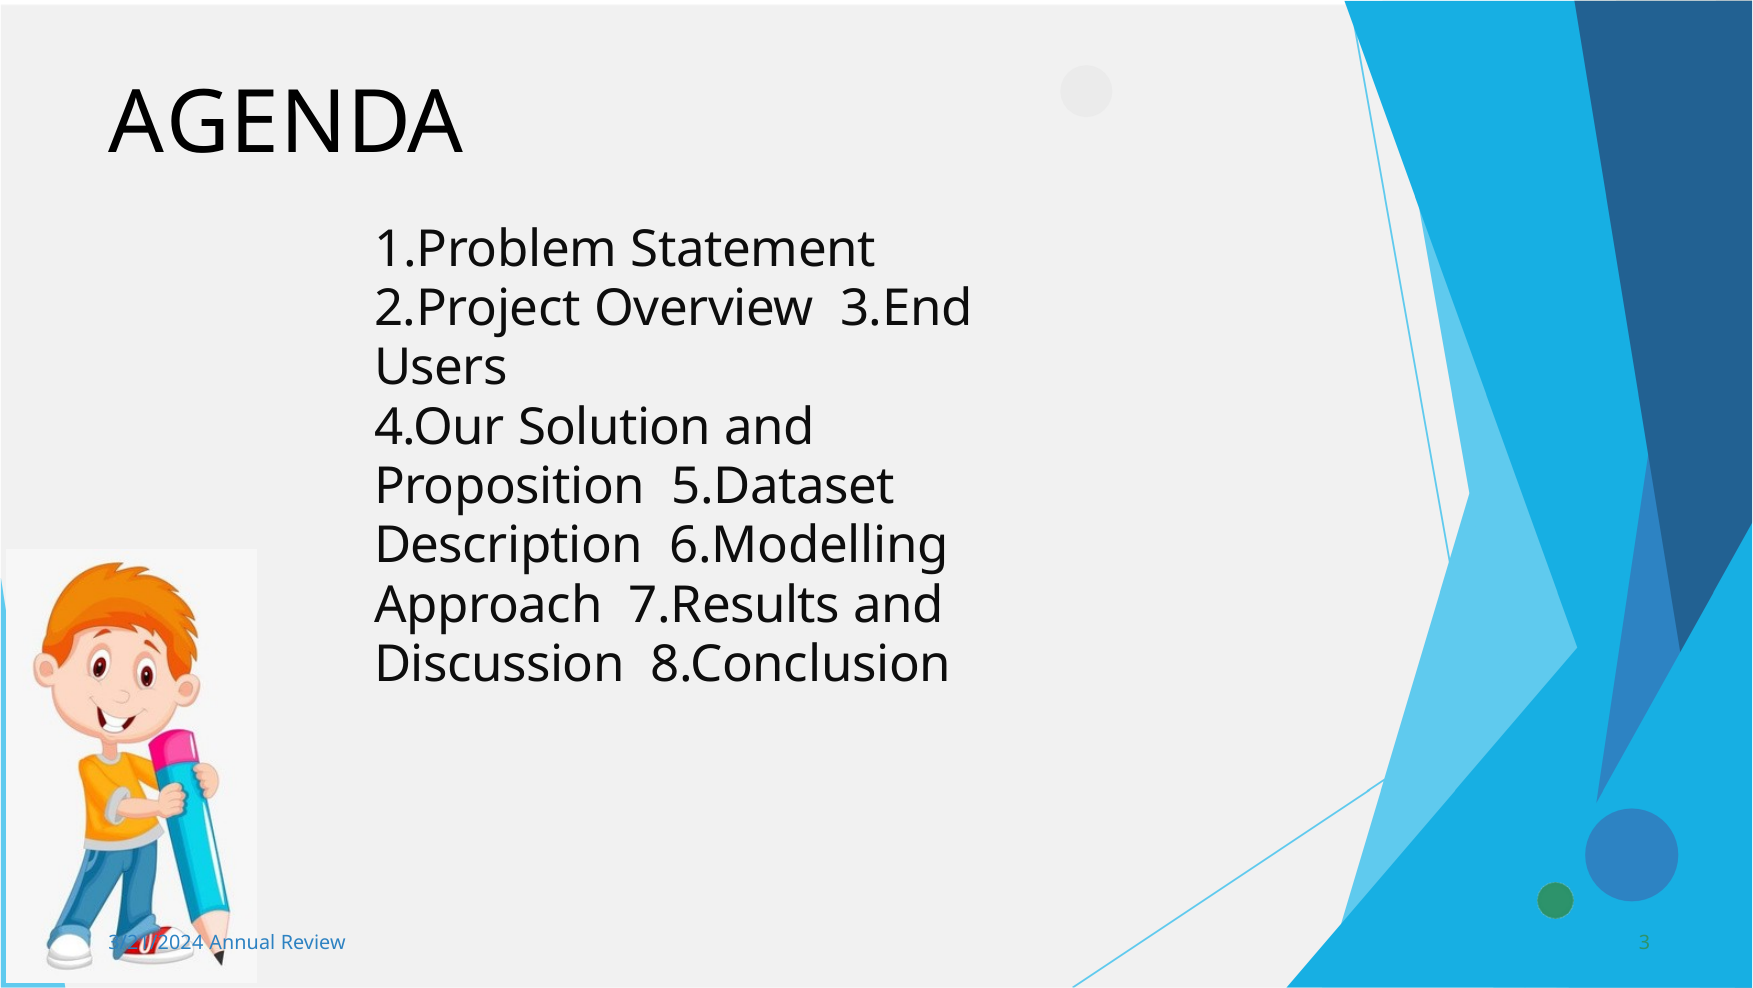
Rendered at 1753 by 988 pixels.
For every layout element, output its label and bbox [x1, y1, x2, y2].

text_box [0, 0, 1753, 988]
